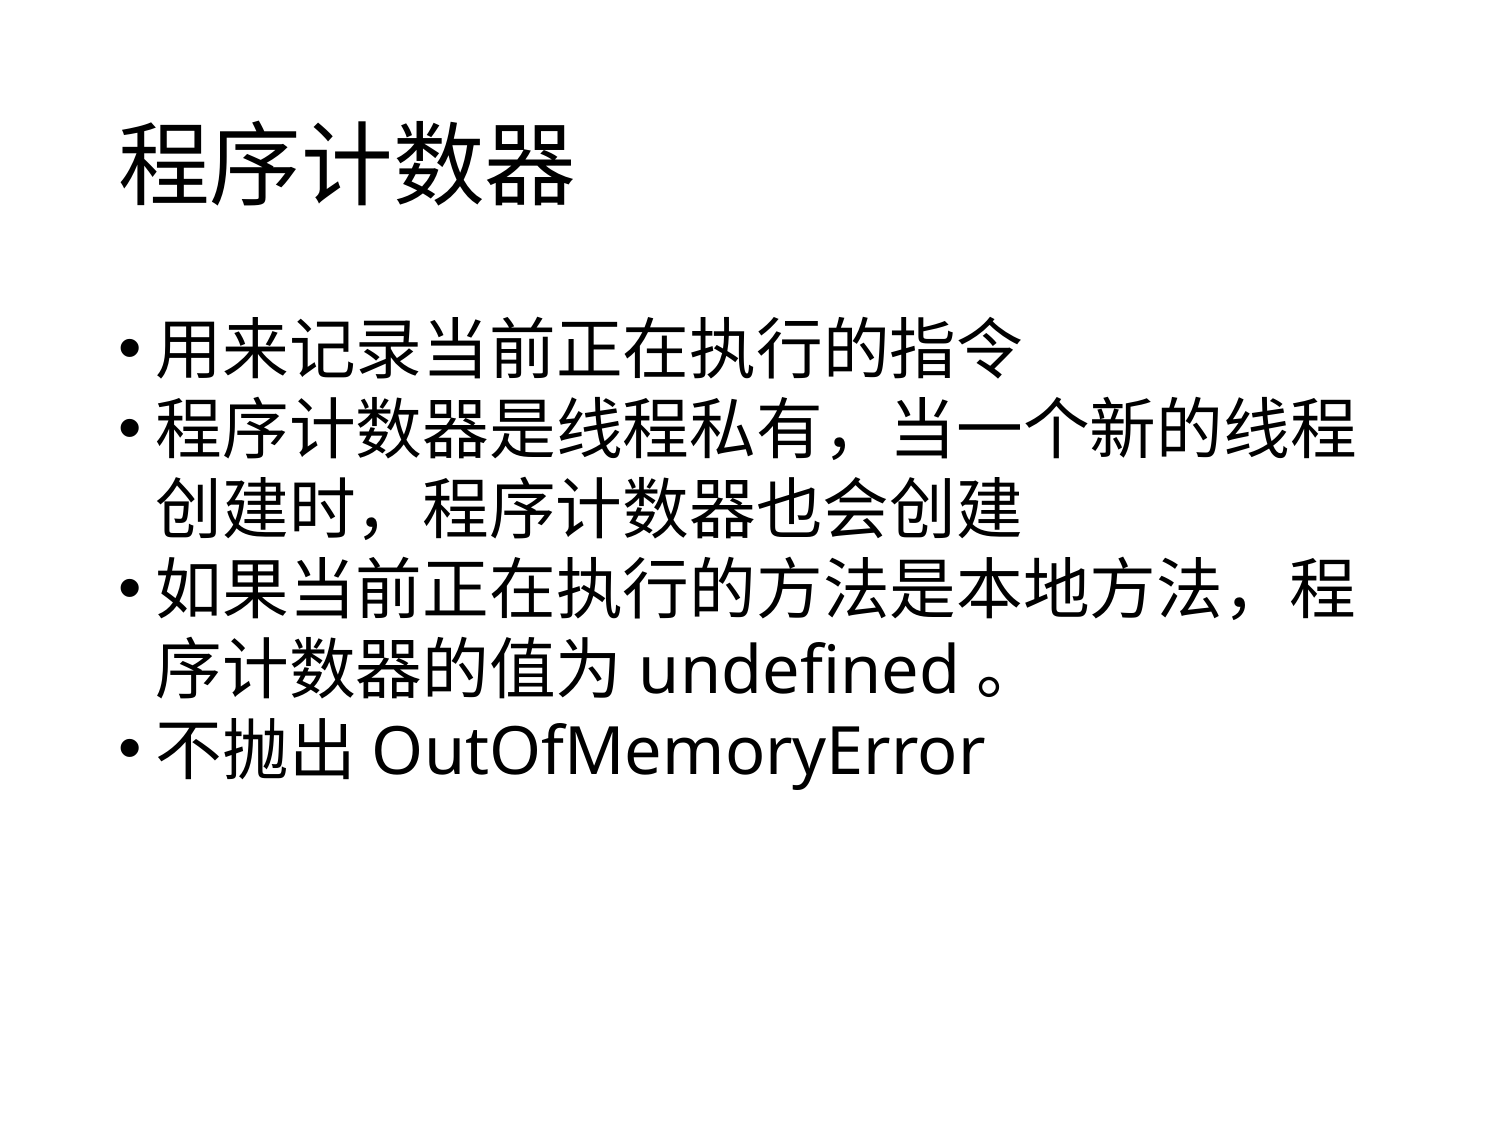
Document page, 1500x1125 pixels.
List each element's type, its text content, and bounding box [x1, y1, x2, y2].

list 用来记录当前正在执行的指令 程序计数器是线程私有，当一个新的线程创建时，程序计数器也会创建 如果当前正在执行的方法是本地方法，程序计数器的值为undefined。 不抛出OutOfMemoryError [103, 299, 1397, 928]
title 程序计数器 [103, 59, 1397, 278]
